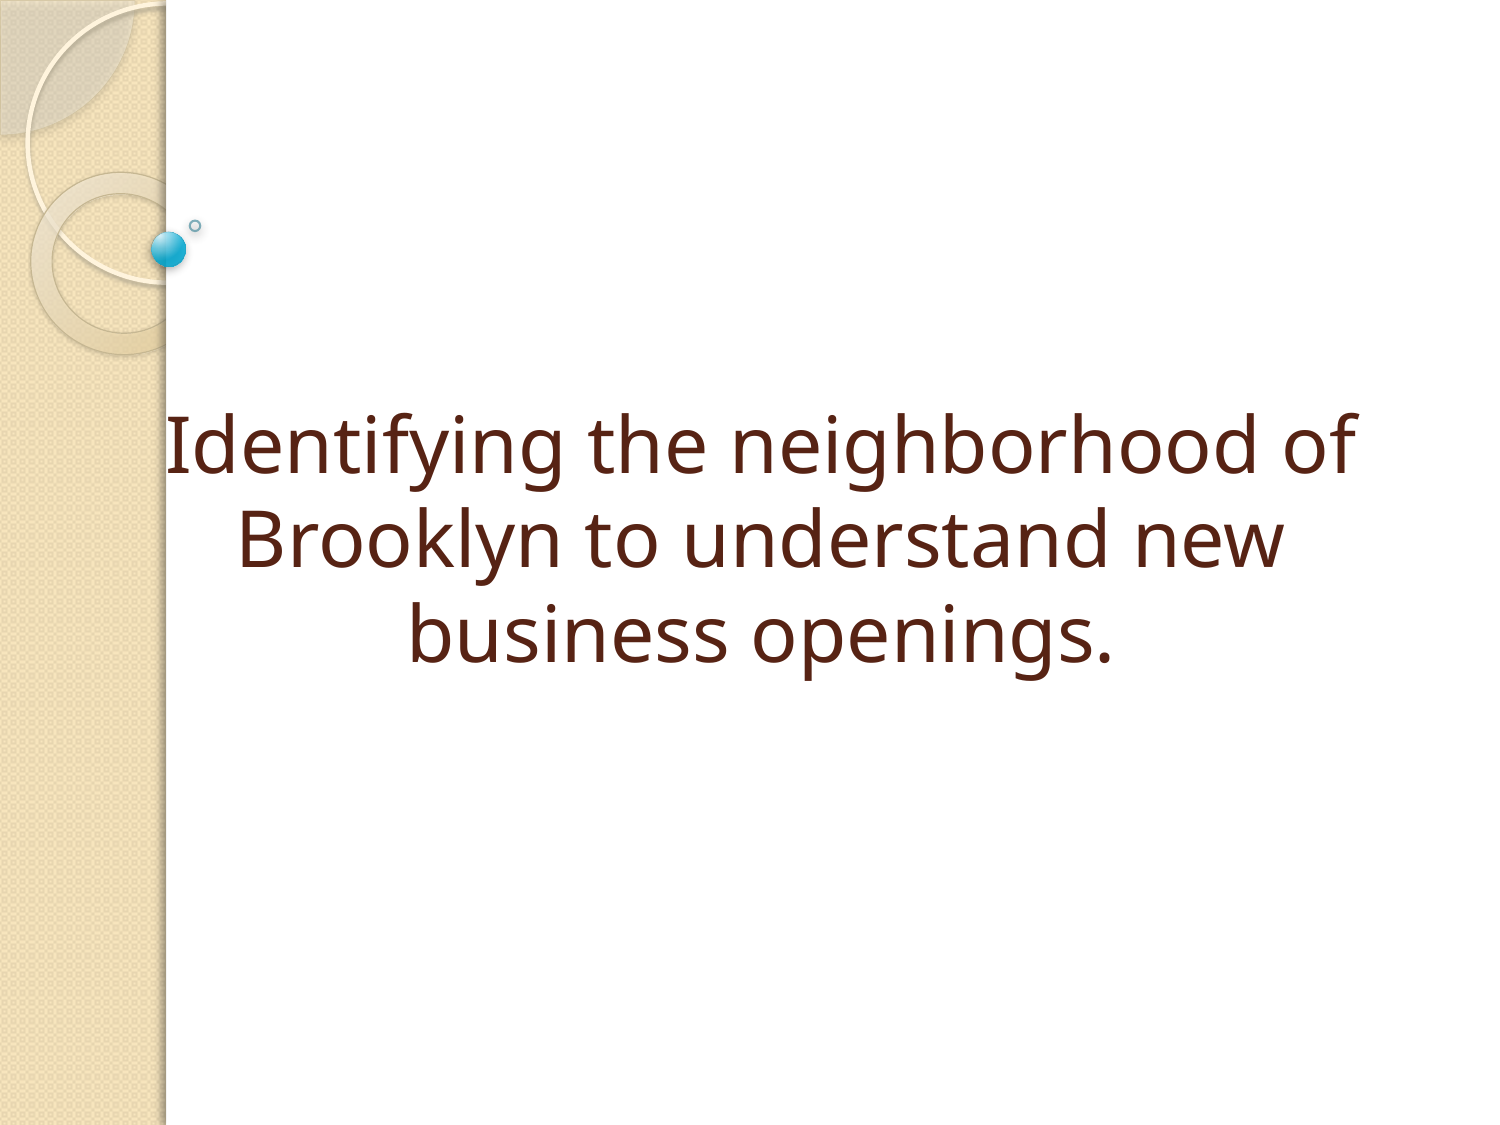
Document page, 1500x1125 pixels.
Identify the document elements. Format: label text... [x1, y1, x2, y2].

title Identifying the neighborhood of Brooklyn to understand new business openings. [123, 385, 1399, 686]
